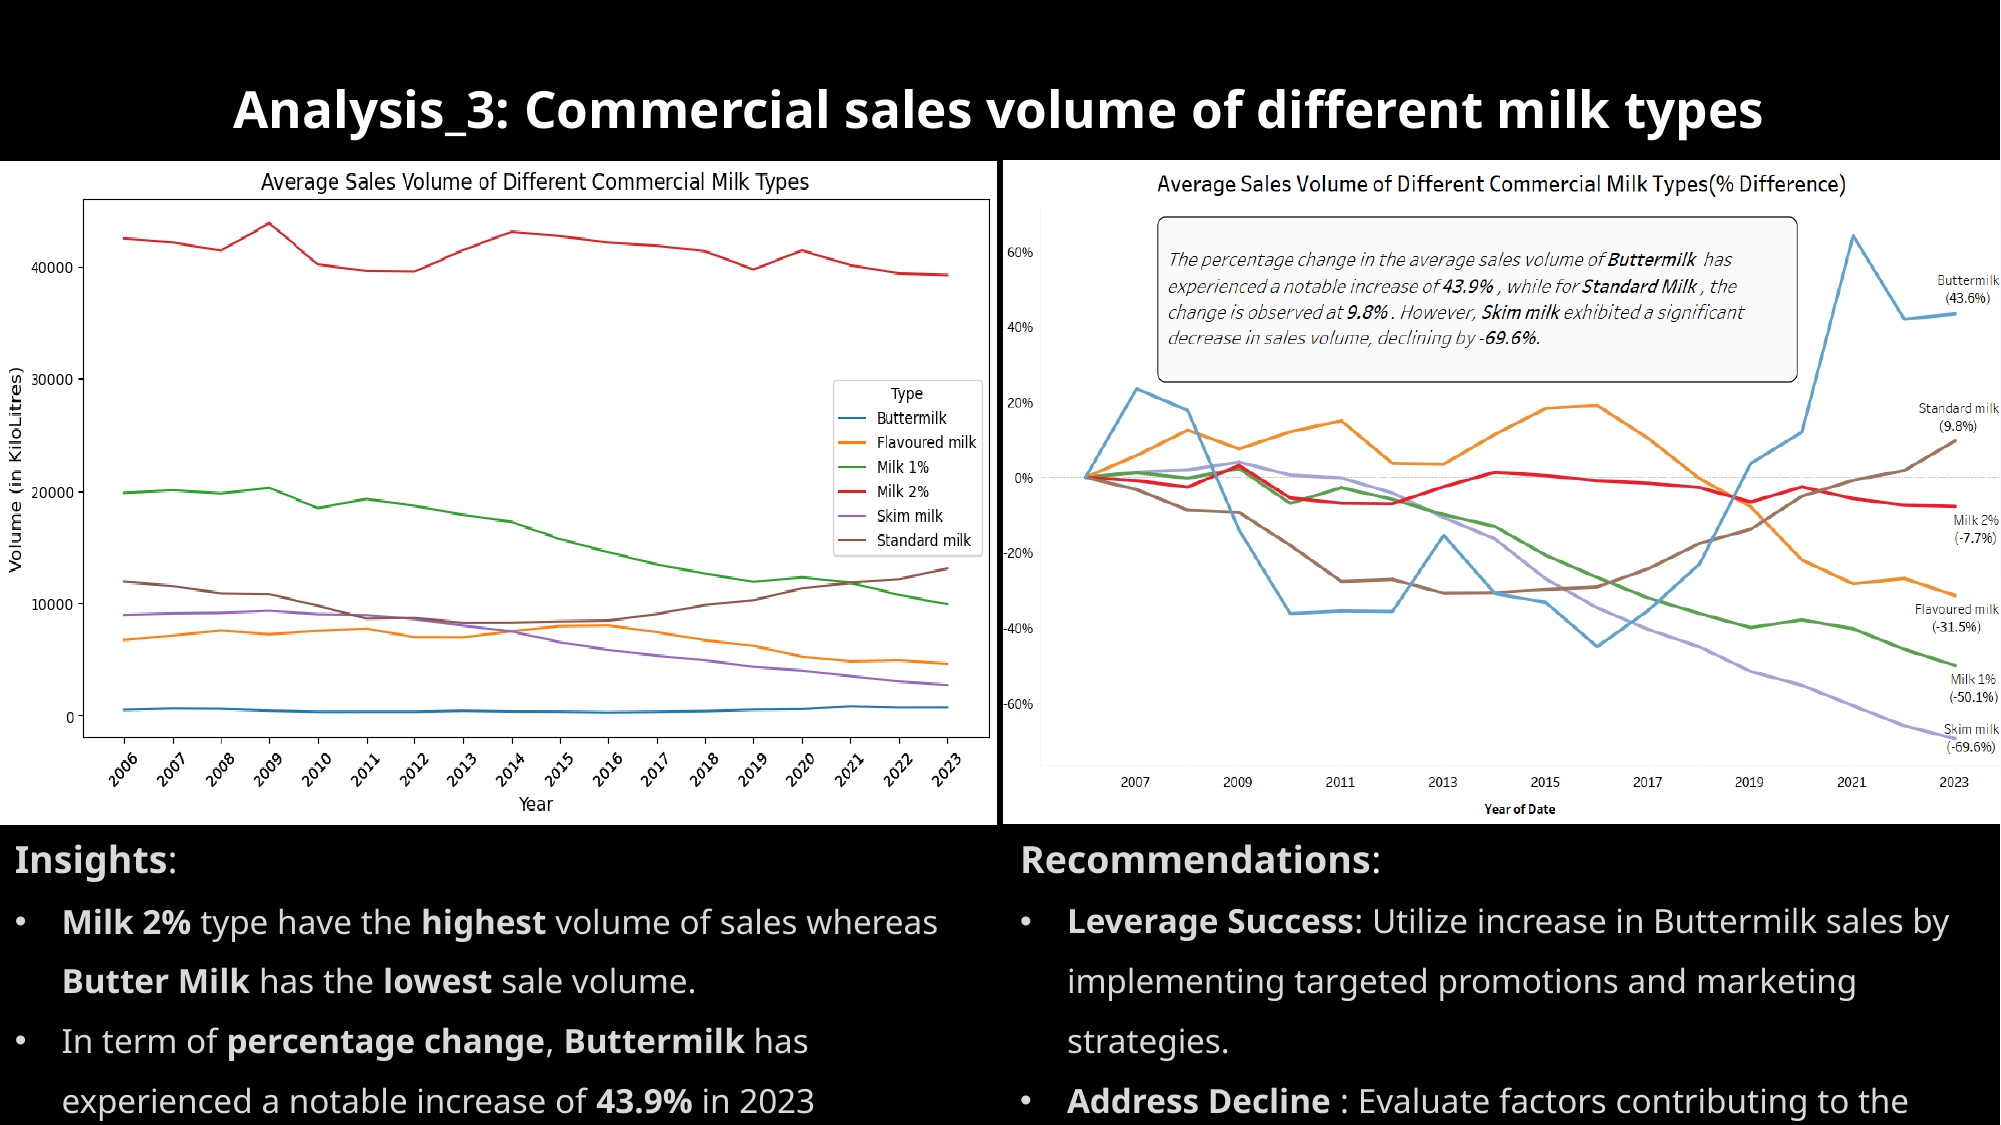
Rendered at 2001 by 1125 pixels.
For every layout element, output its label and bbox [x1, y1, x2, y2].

text_box [0, 0, 2000, 1125]
picture [1003, 160, 2000, 824]
picture [0, 161, 997, 825]
